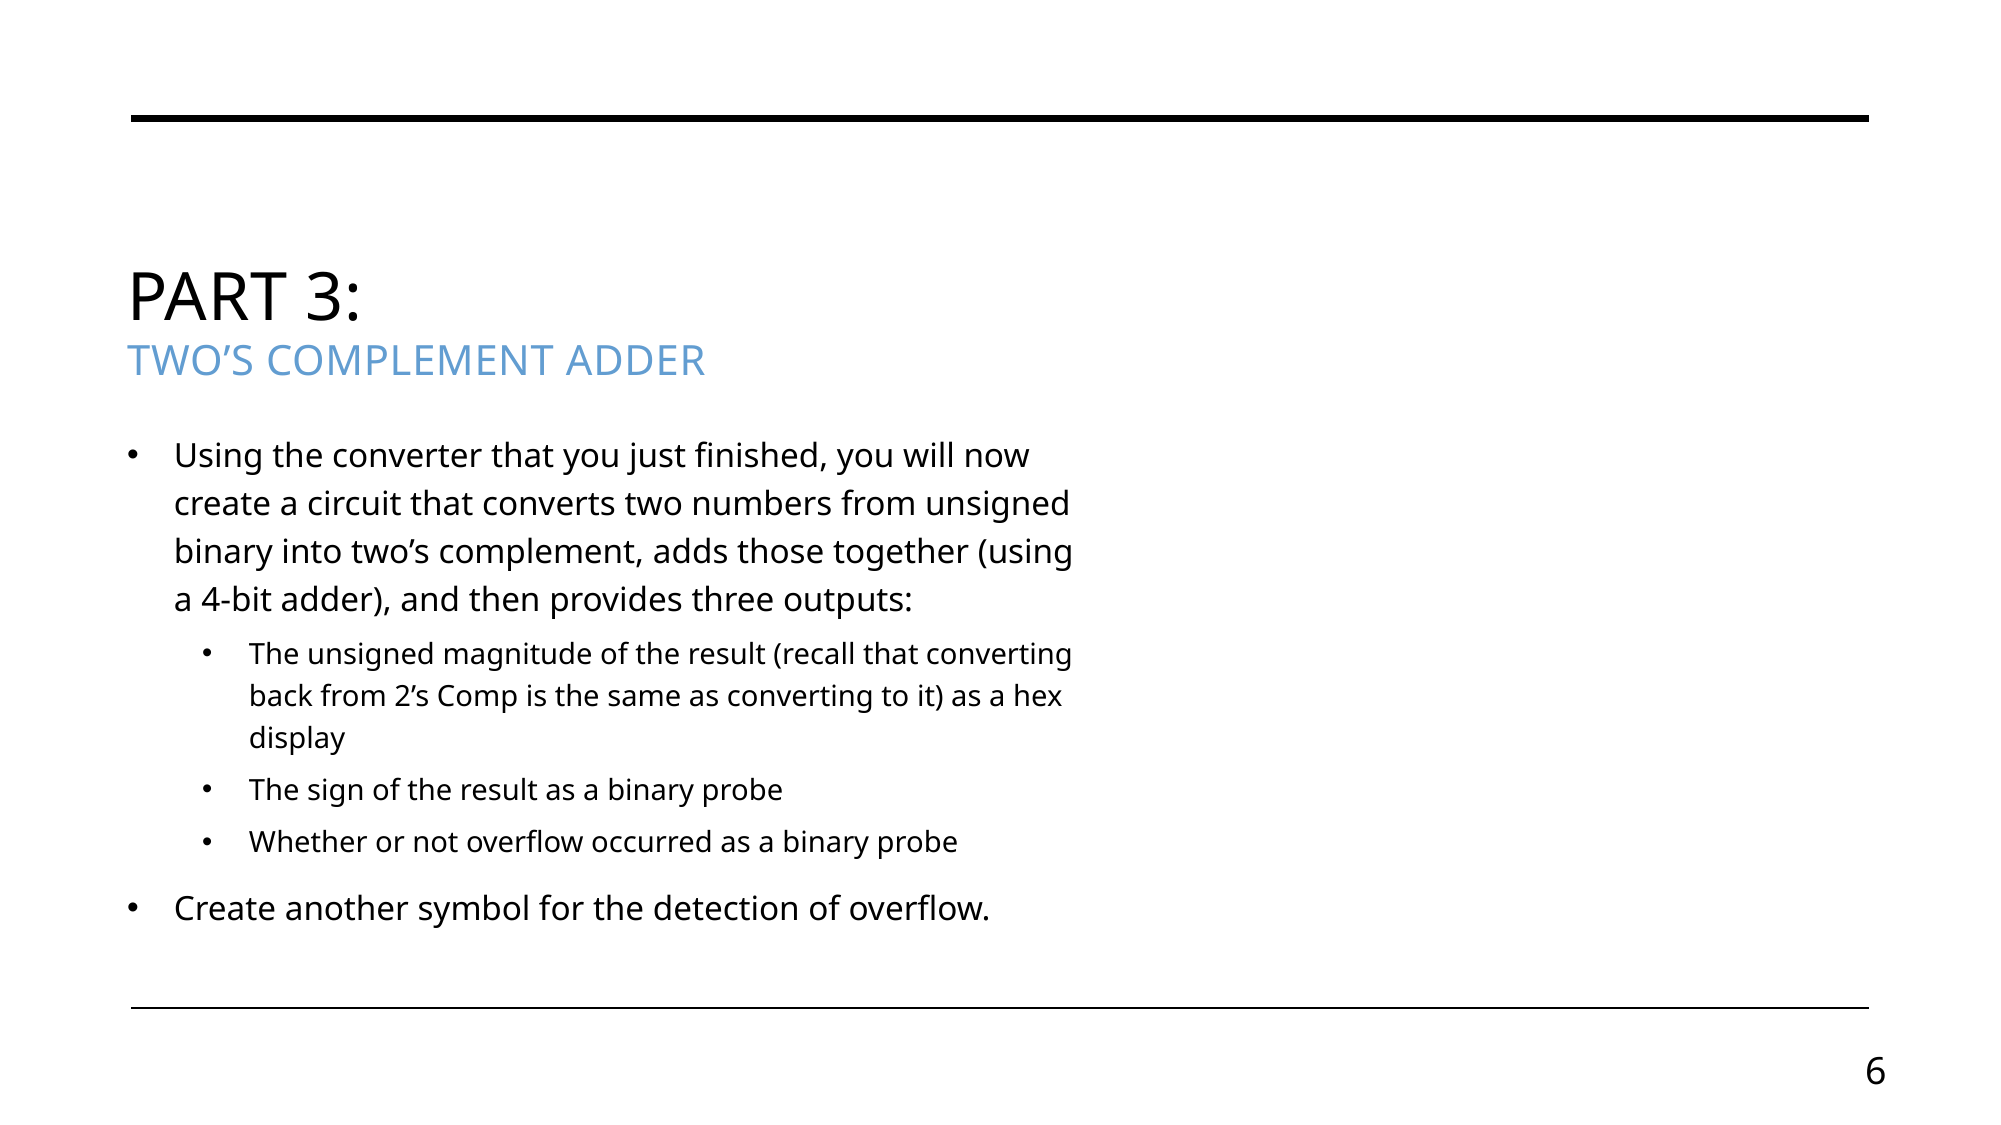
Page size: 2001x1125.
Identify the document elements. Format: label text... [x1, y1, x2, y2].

list Using the converter that you just finished, you will now create a circuit that converts two numbers from unsigned binary into two’s complement, adds those together (using a 4-bit adder), and then provides three outputs: The unsigned magnitude of the result (recall that converting back from 2’s Comp is the same as converting to it) as a hex display The sign of the result as a binary probe Whether or not overflow occurred as a binary probe Create another symbol for the detection of overflow. [112, 418, 1095, 963]
slide_number 6 [1791, 1042, 1902, 1103]
title PART 3: TWO’s COMPLEMENT ADDER [112, 174, 786, 392]
